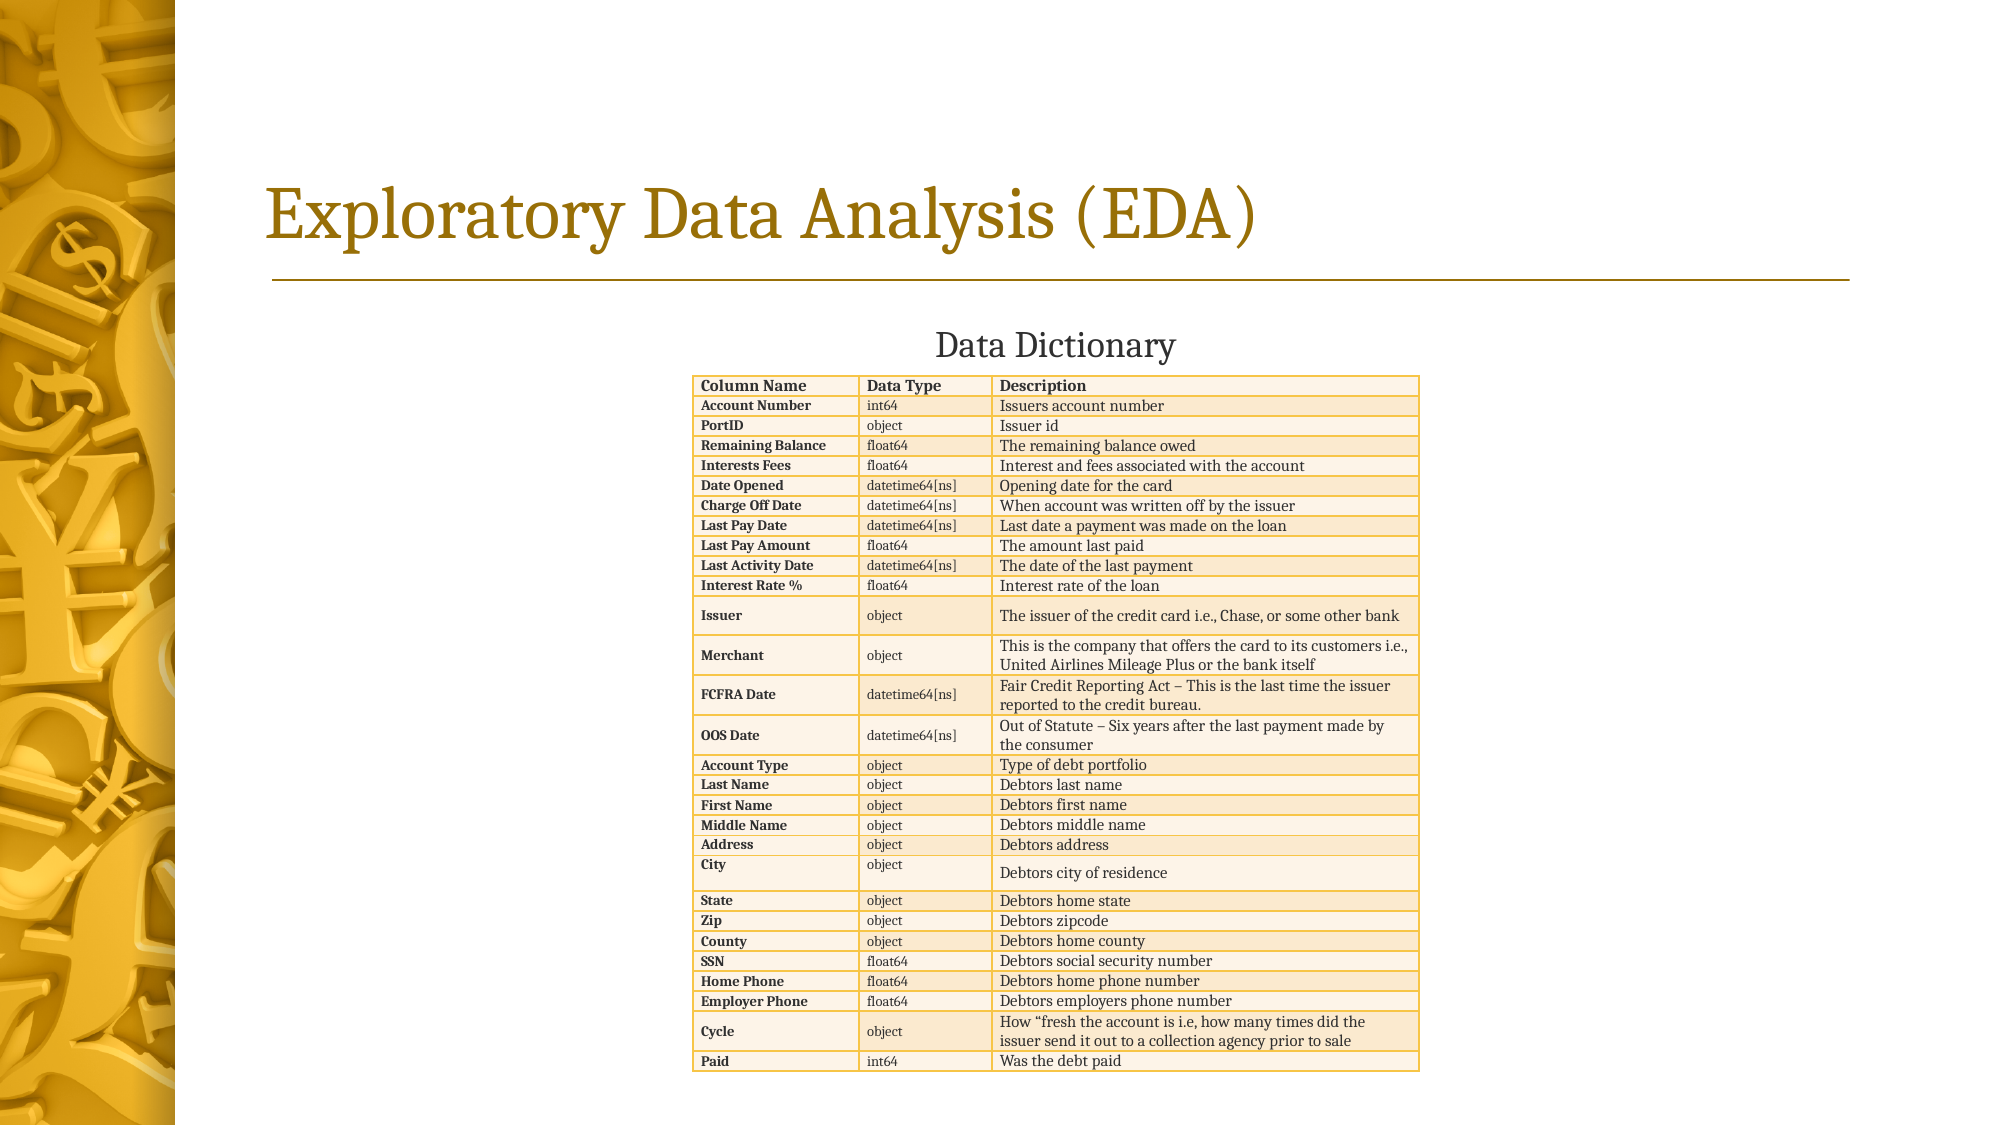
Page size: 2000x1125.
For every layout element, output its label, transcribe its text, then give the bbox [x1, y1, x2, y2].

table_cell First Name [694, 796, 858, 814]
table_cell Account Type [694, 756, 858, 774]
table_cell State [694, 892, 858, 910]
table_cell object [860, 892, 991, 910]
table_cell Issuer id [993, 417, 1418, 435]
table_cell Middle Name [694, 816, 858, 835]
table_cell object [860, 756, 991, 774]
table_cell Issuer [694, 597, 858, 634]
table_cell datetime64[ns] [860, 557, 991, 575]
table_header Column Name [694, 377, 858, 395]
table_cell The date of the last payment [993, 557, 1418, 575]
table_cell Paid [694, 1052, 858, 1070]
table_cell Debtors home county [993, 932, 1418, 950]
table_cell object [860, 816, 991, 835]
table_cell Charge Off Date [694, 497, 858, 515]
table_cell datetime64[ns] [860, 497, 991, 515]
table_cell Remaining Balance [694, 437, 858, 455]
table_cell City [694, 856, 858, 890]
table_cell Address [694, 836, 858, 855]
table_cell datetime64[ns] [860, 716, 991, 754]
table_cell County [694, 932, 858, 950]
table_cell Interest rate of the loan [993, 577, 1418, 595]
table_cell Debtors first name [993, 796, 1418, 814]
table_cell Merchant [694, 636, 858, 674]
table_cell Debtors home phone number [993, 972, 1418, 990]
table_cell object [860, 597, 991, 634]
table_cell Debtors address [993, 836, 1418, 855]
table_cell SSN [694, 952, 858, 970]
table_cell Out of Statute – Six years after the last payment made by the consumer [993, 716, 1418, 754]
table_cell Zip [694, 912, 858, 930]
table_cell Debtors employers phone number [993, 992, 1418, 1010]
table_cell object [860, 932, 991, 950]
table_cell object [860, 796, 991, 814]
table_cell object [860, 1012, 991, 1050]
table_cell Debtors zipcode [993, 912, 1418, 930]
table_cell Last Activity Date [694, 557, 858, 575]
table_cell object [860, 836, 991, 855]
table_cell Account Number [694, 397, 858, 415]
table_cell float64 [860, 952, 991, 970]
table_cell How “fresh the account is i.e, how many times did the issuer send it out to a collection agency prior to sale [993, 1012, 1418, 1050]
table_cell Opening date for the card [993, 477, 1418, 495]
table_cell Interest Rate % [694, 577, 858, 595]
table_cell float64 [860, 992, 991, 1010]
table_cell Debtors home state [993, 892, 1418, 910]
table_cell object [860, 776, 991, 794]
table_cell The remaining balance owed [993, 437, 1418, 455]
table_cell The issuer of the credit card i.e., Chase, or some other bank [993, 597, 1418, 634]
table_cell float64 [860, 437, 991, 455]
table_cell int64 [860, 397, 991, 415]
table_cell Home Phone [694, 972, 858, 990]
table_cell The amount last paid [993, 537, 1418, 555]
table_cell Debtors social security number [993, 952, 1418, 970]
table_cell Last Pay Date [694, 517, 858, 535]
table_cell This is the company that offers the card to its customers i.e., United Airlines Mileage Plus or the bank itself [993, 636, 1418, 674]
table_cell Interest and fees associated with the account [993, 457, 1418, 475]
table_cell float64 [860, 457, 991, 475]
table_header Description [993, 377, 1418, 395]
table_cell float64 [860, 972, 991, 990]
table_cell Last date a payment was made on the loan [993, 517, 1418, 535]
table_cell Type of debt portfolio [993, 756, 1418, 774]
table_cell float64 [860, 537, 991, 555]
title Exploratory Data Analysis (EDA) [249, 62, 1863, 263]
table_cell Debtors city of residence [993, 856, 1418, 890]
table_cell int64 [860, 1052, 991, 1070]
table_cell When account was written off by the issuer [993, 497, 1418, 515]
table_cell Last Pay Amount [694, 537, 858, 555]
table_cell datetime64[ns] [860, 517, 991, 535]
table_cell datetime64[ns] [860, 676, 991, 714]
table_cell Debtors middle name [993, 816, 1418, 835]
picture [0, 0, 175, 1125]
table_cell Employer Phone [694, 992, 858, 1010]
table_cell Issuers account number [993, 397, 1418, 415]
table_cell PortID [694, 417, 858, 435]
table_cell Date Opened [694, 477, 858, 495]
table_cell object [860, 636, 991, 674]
table_cell datetime64[ns] [860, 477, 991, 495]
table_cell object [860, 417, 991, 435]
table_cell OOS Date [694, 716, 858, 754]
table_cell FCFRA Date [694, 676, 858, 714]
table_header Data Type [860, 377, 991, 395]
text_box Data Dictionary [249, 312, 1863, 373]
table_cell object [860, 912, 991, 930]
table_cell Fair Credit Reporting Act – This is the last time the issuer reported to the credit bureau. [993, 676, 1418, 714]
table_cell Cycle [694, 1012, 858, 1050]
table_cell Interests Fees [694, 457, 858, 475]
table_cell object [860, 856, 991, 890]
table_cell Was the debt paid [993, 1052, 1418, 1070]
table_cell Debtors last name [993, 776, 1418, 794]
table_cell float64 [860, 577, 991, 595]
table_cell Last Name [694, 776, 858, 794]
